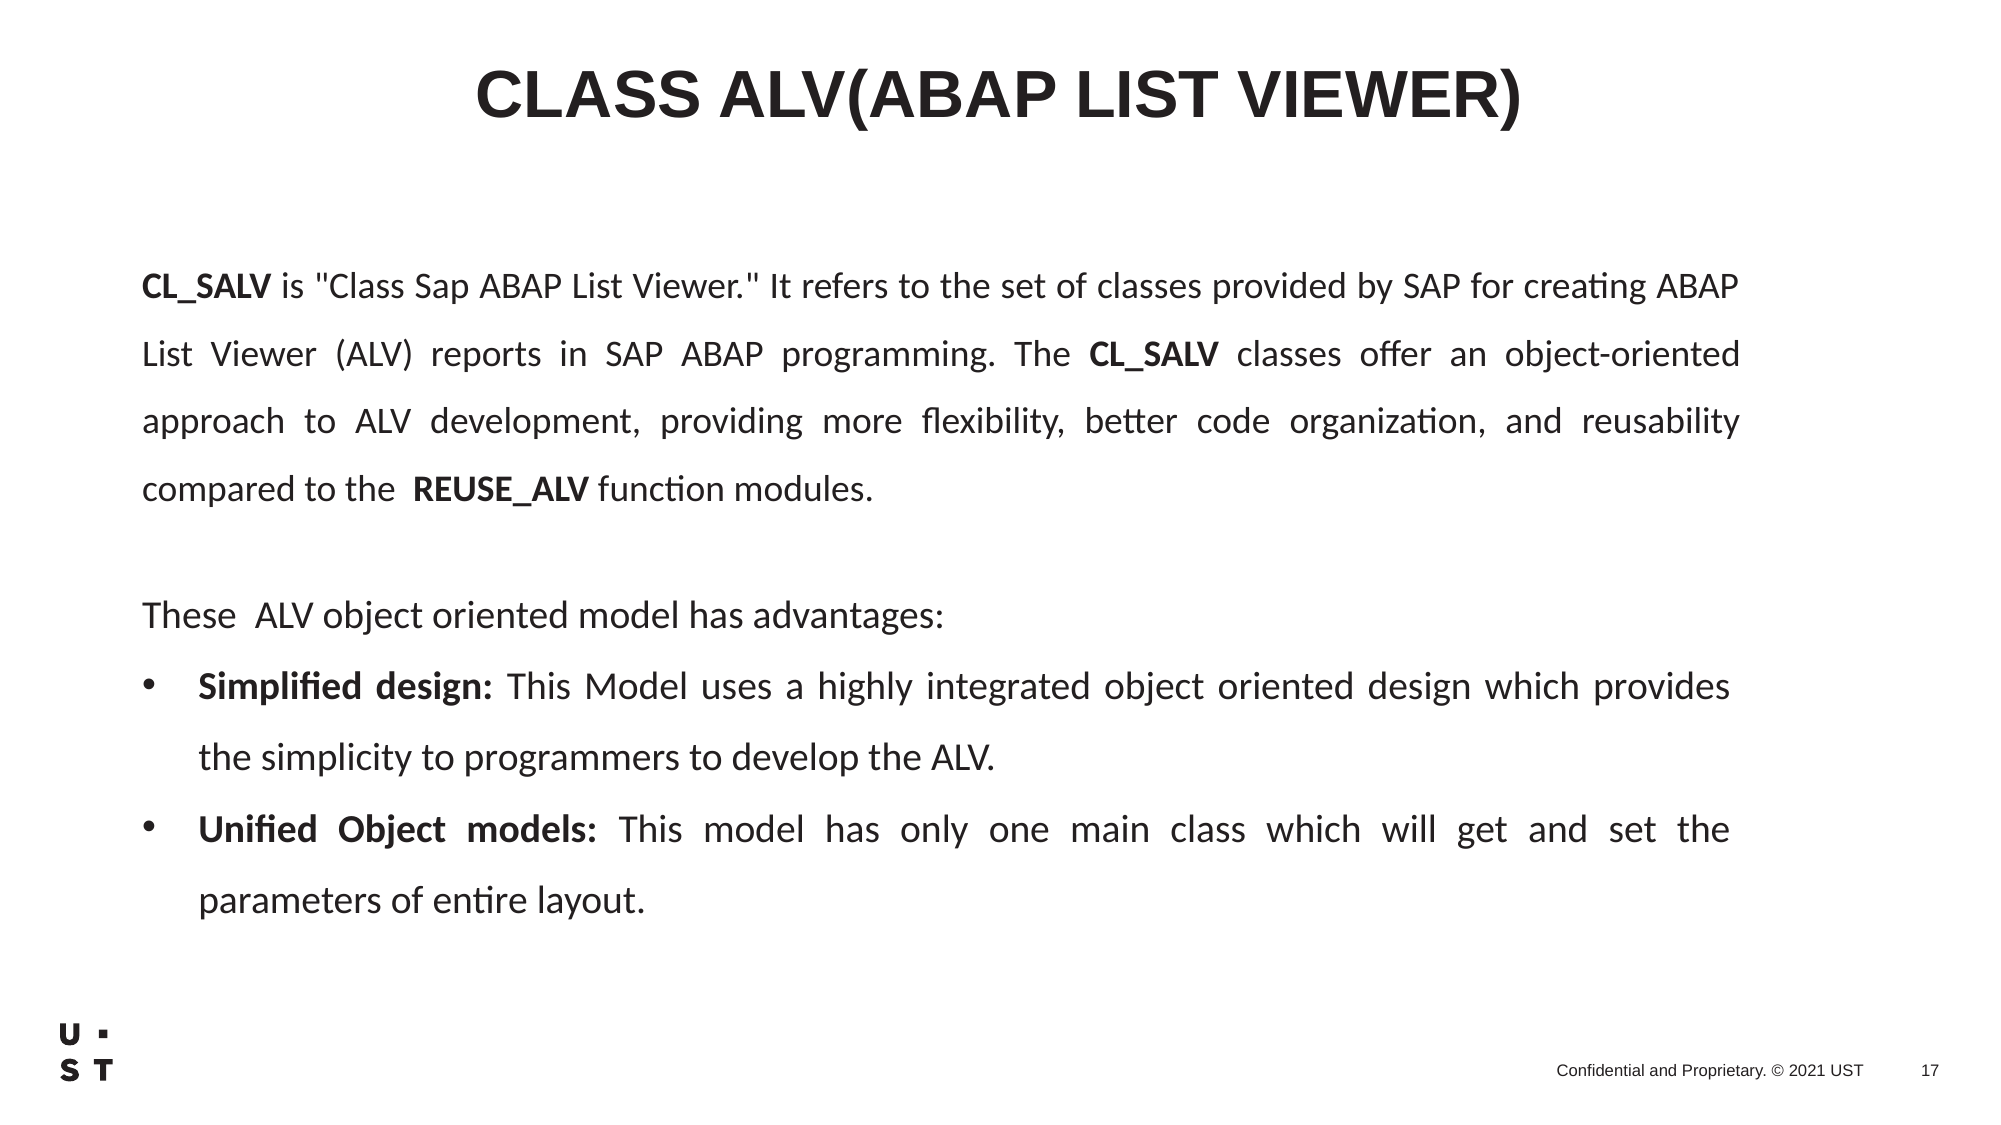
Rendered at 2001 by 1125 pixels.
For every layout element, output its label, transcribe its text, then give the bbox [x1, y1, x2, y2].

title CLASS ALV(ABAP LIST VIEWER) [60, 60, 1940, 210]
text_box These ALV object oriented model has advantages: Simplified design: This Model uses a highly integrated object oriented design which provides the simplicity to programmers to develop the ALV. Unified Object models: This model has only one main class which will get and set the parameters of entire layout. [127, 557, 1747, 1000]
slide_number 17 [1886, 1050, 1940, 1081]
text_box CL_SALV is "Class Sap ABAP List Viewer." It refers to the set of classes provided by SAP for creating ABAP List Viewer (ALV) reports in SAP ABAP programming. The CL_SALV classes offer an object-oriented approach to ALV development, providing more flexibility, better code organization, and reusability compared to the REUSE_ALV function modules. [127, 231, 1757, 516]
